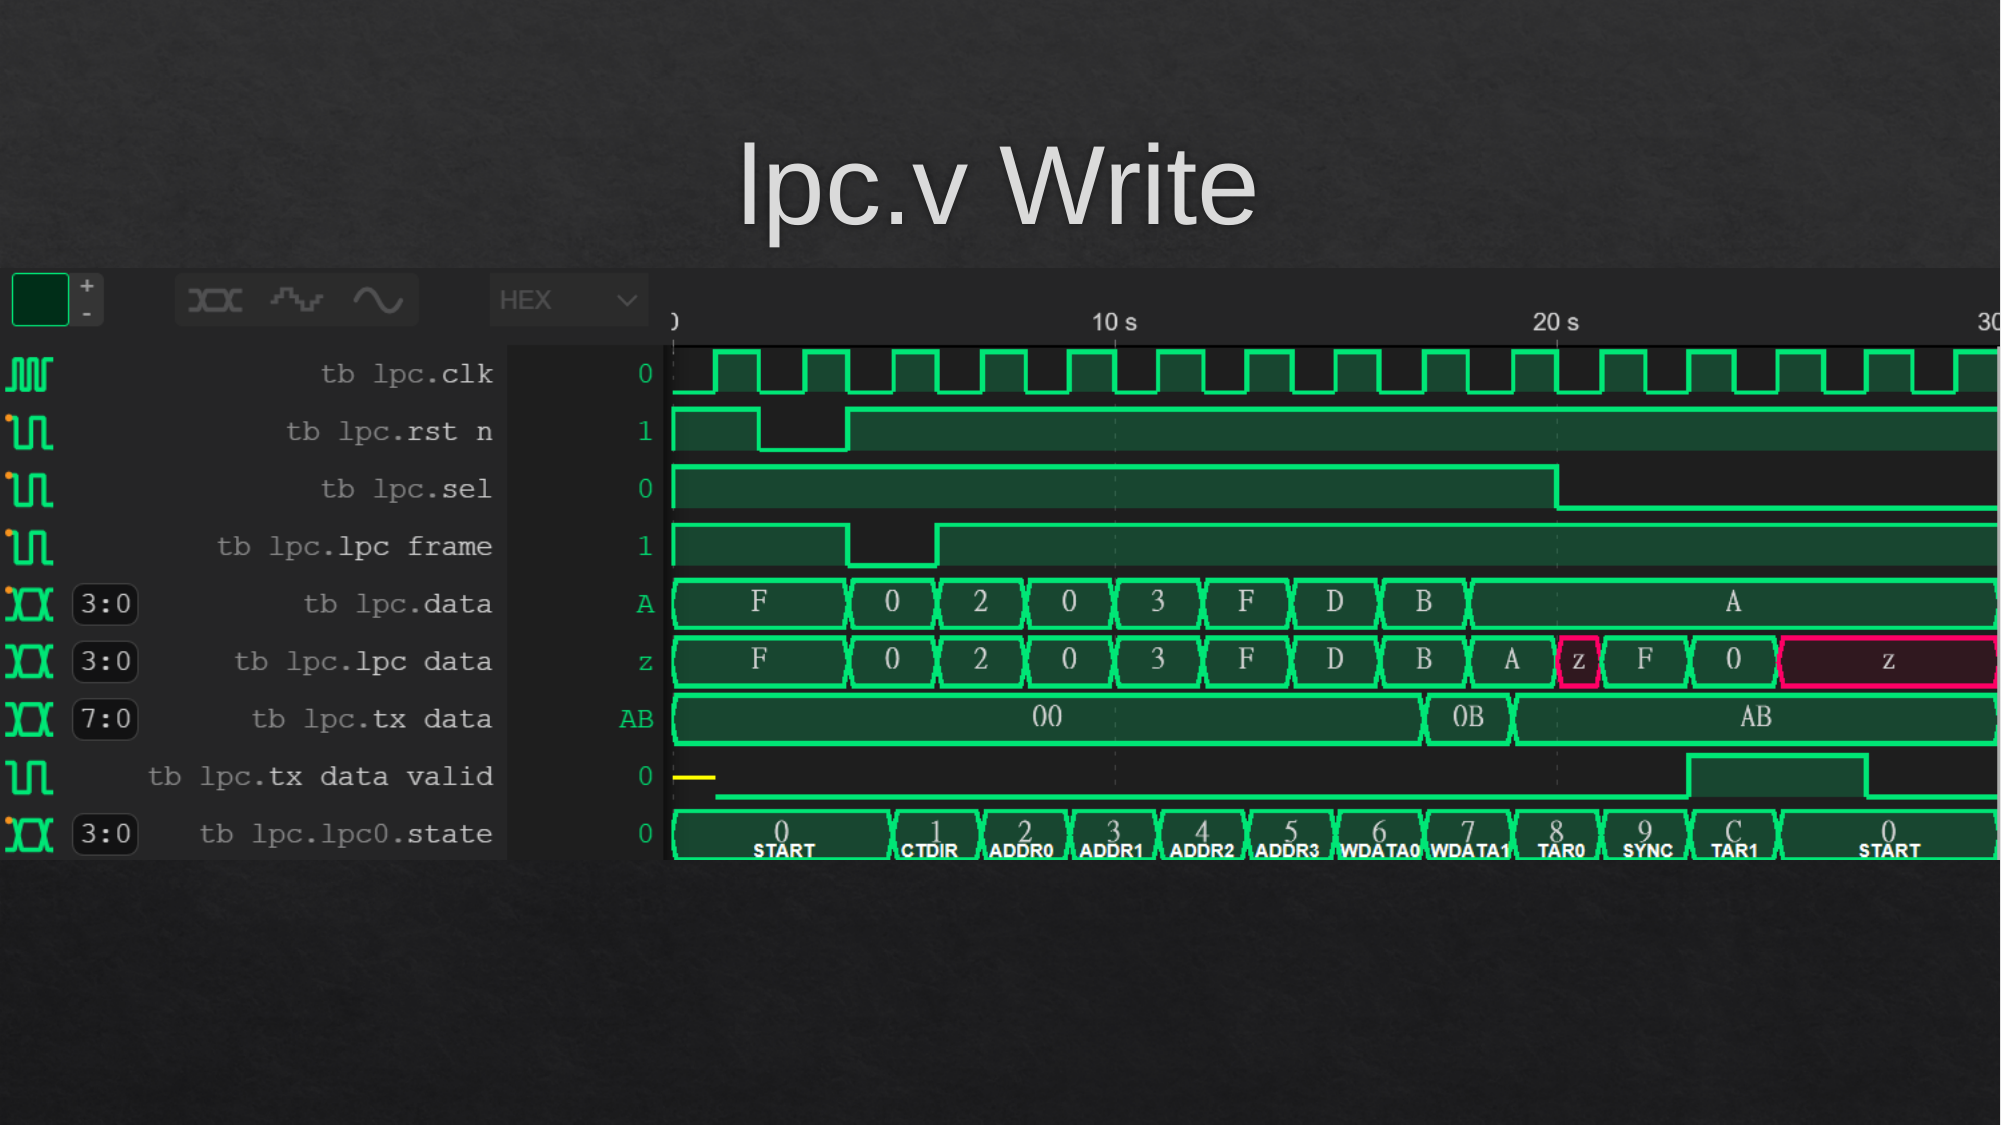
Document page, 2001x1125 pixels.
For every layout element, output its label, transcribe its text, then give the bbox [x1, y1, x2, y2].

picture [0, 267, 2000, 860]
title lpc.v Write [149, 99, 1849, 260]
